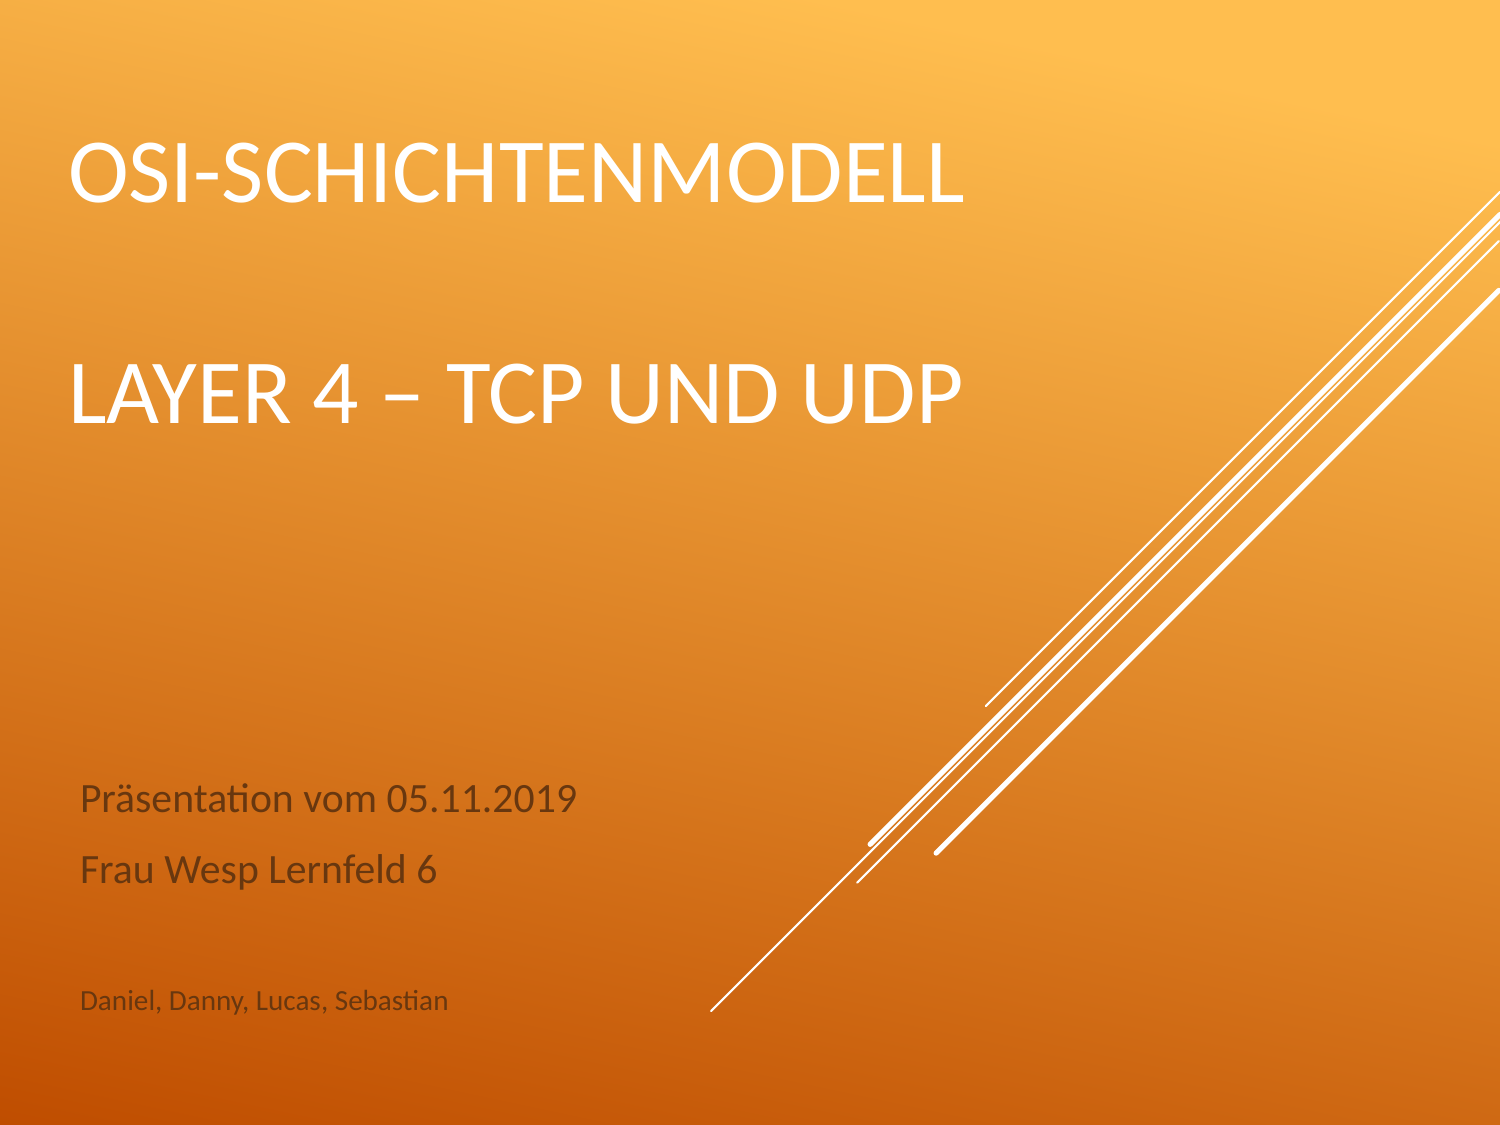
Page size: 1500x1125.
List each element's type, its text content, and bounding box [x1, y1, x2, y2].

subtitle Präsentation vom 05.11.2019 Frau Wesp Lernfeld 6 Daniel, Danny, Lucas, Sebastian [64, 763, 1115, 1051]
title OSI-Schichtenmodell Layer 4 – TCP und UDP [53, 0, 1063, 449]
